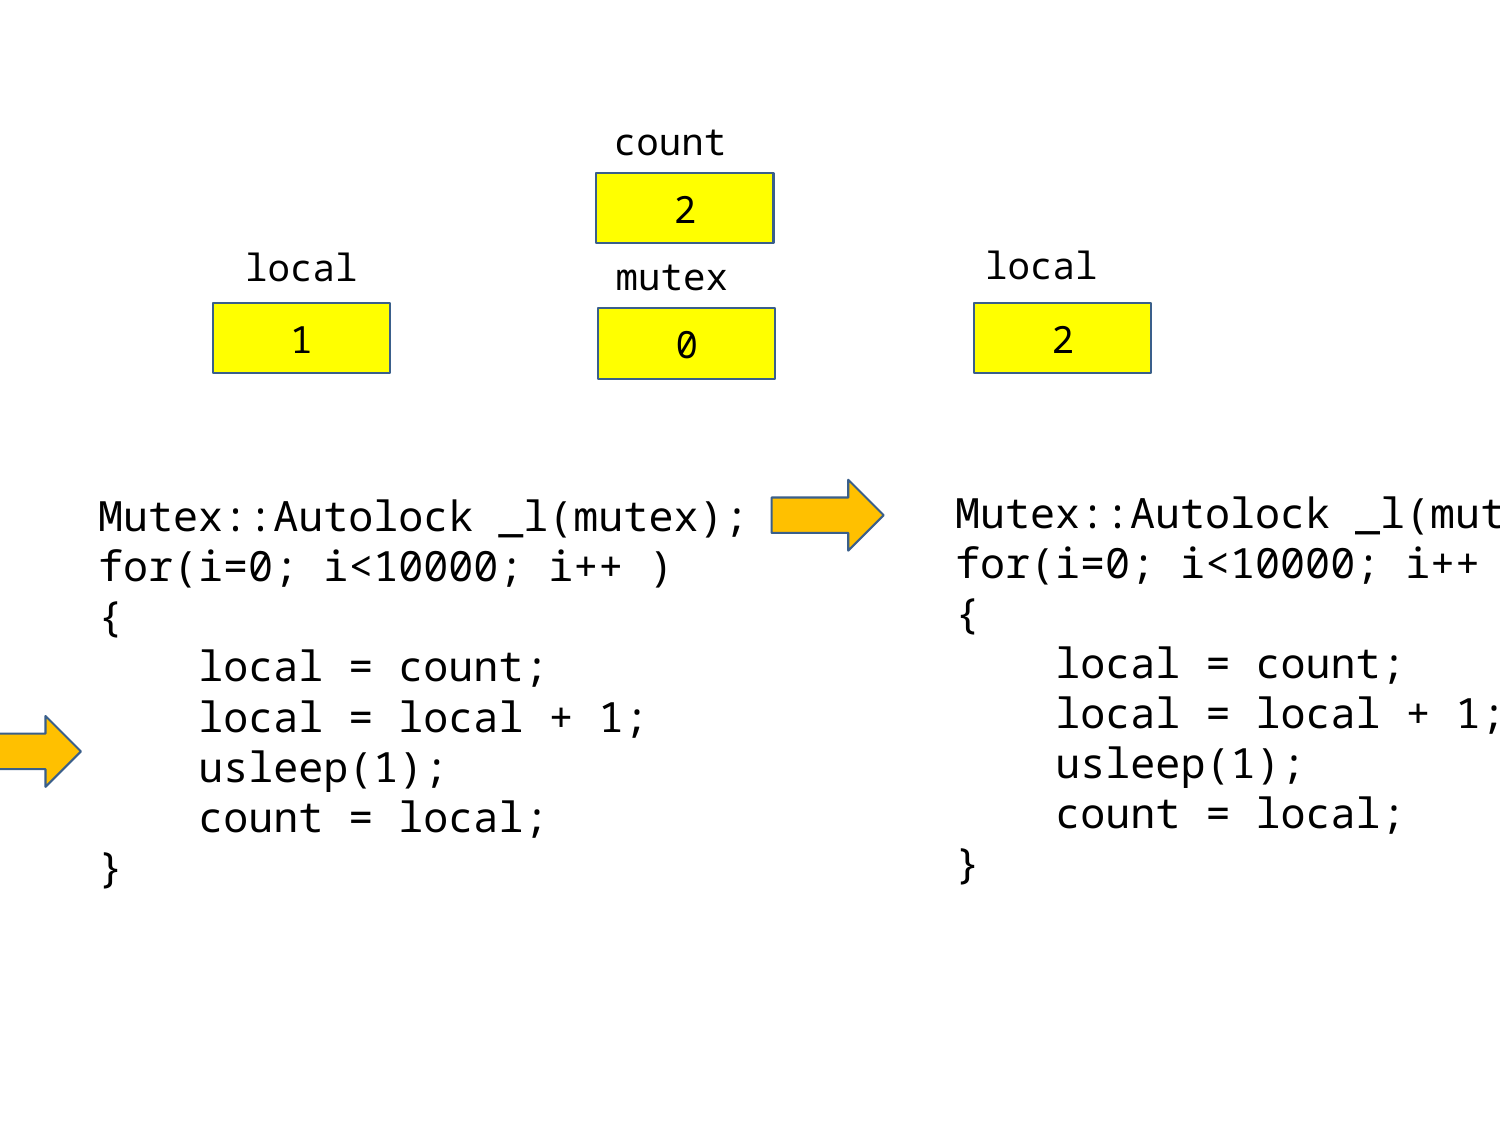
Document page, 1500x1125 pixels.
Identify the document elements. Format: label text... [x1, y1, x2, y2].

text_box 1 [211, 301, 392, 376]
text_box [769, 495, 840, 536]
text_box 2 [594, 171, 776, 246]
text_box count [598, 110, 741, 171]
text_box Mutex::Autolock _l(mutex); for(i=0; i<10000; i++ ) { local = count; local = local + 1; usleep(1); count = local; } [0, 482, 763, 898]
text_box local [230, 236, 373, 297]
text_box 2 [972, 301, 1154, 376]
text_box 0 [596, 306, 777, 381]
text_box Mutex::Autolock _l(mutex); for(i=0; i<10000; i++ ) { local = count; local = local + 1; usleep(1); count = local; } [840, 479, 1500, 895]
text_box mutex [600, 245, 743, 306]
text_box local [970, 234, 1113, 295]
text_box [0, 714, 84, 789]
